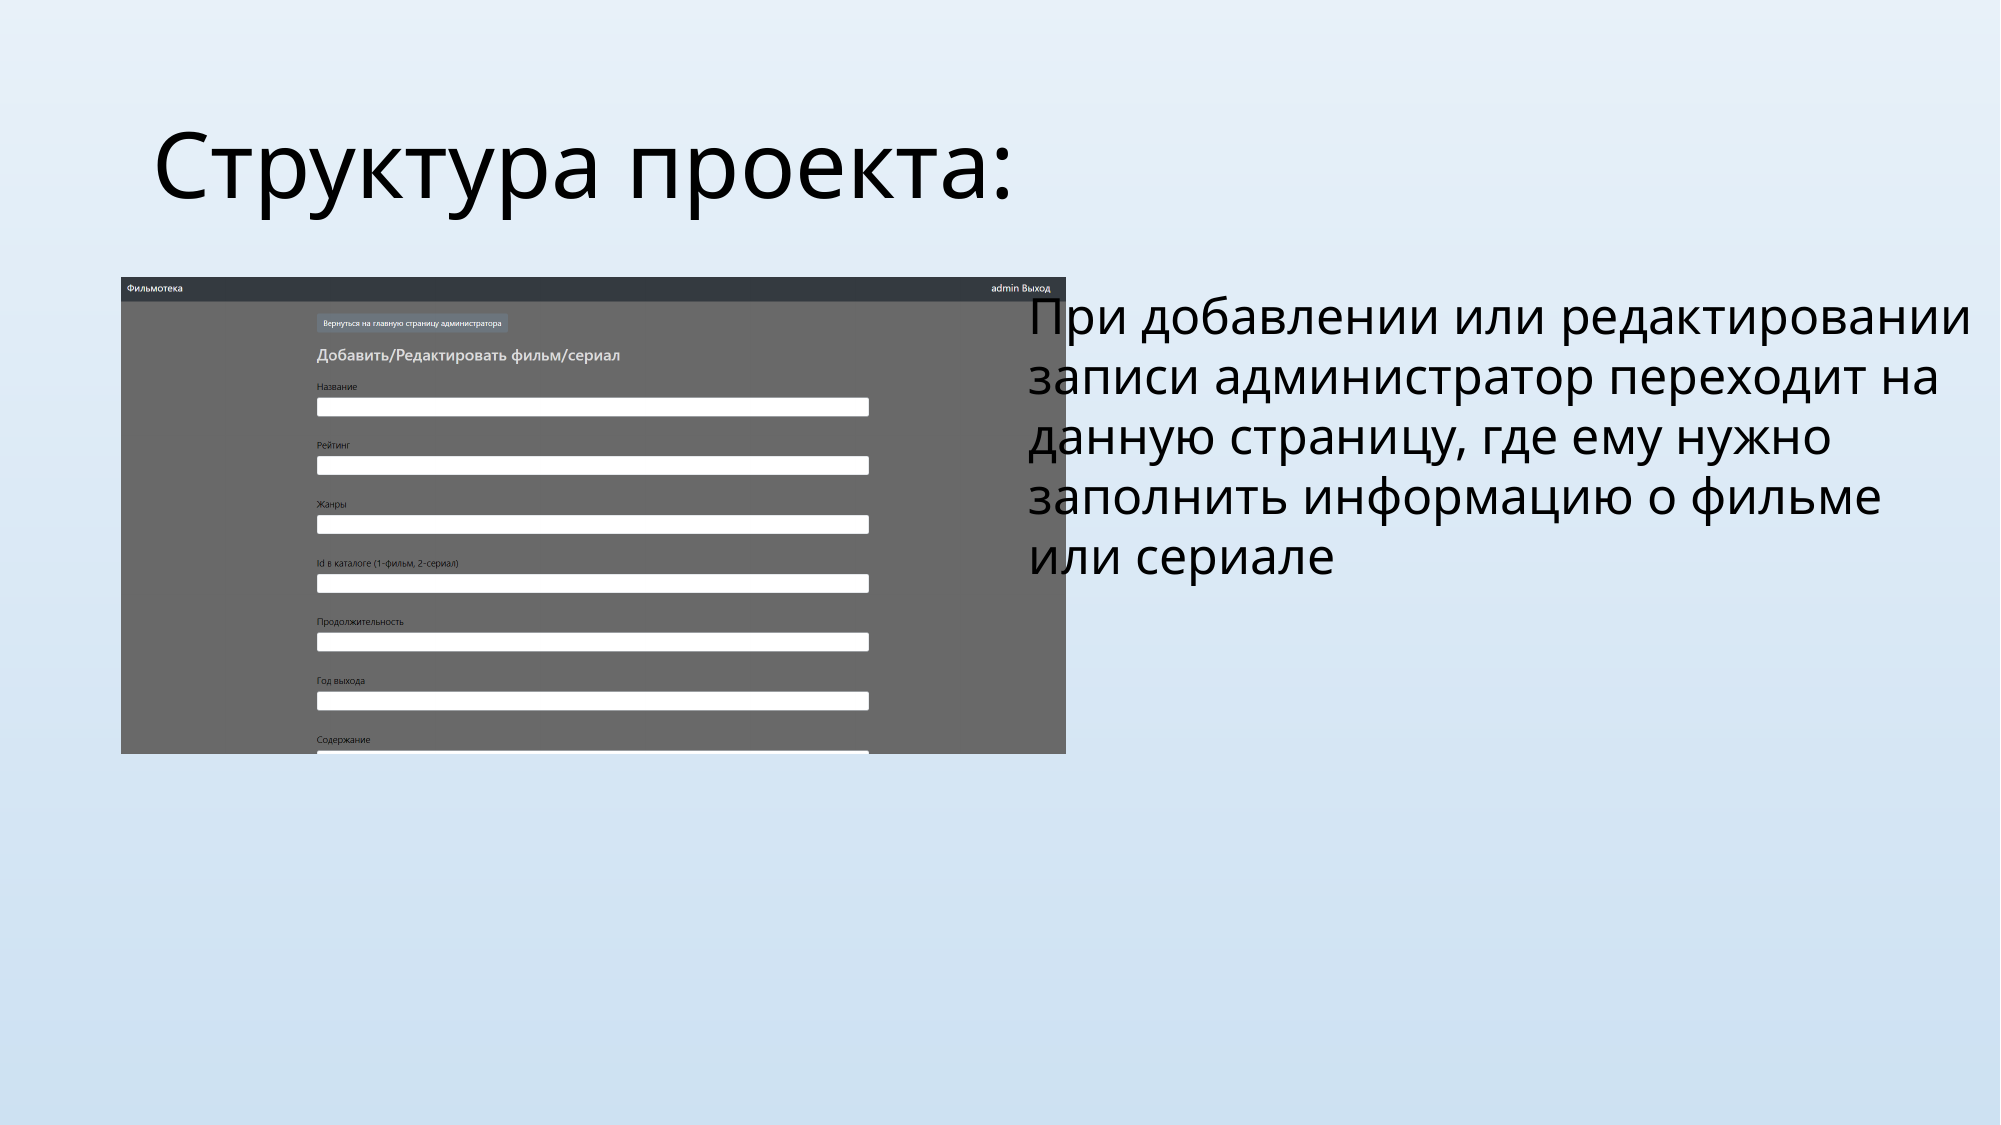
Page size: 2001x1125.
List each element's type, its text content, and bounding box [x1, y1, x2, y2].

title Структура проекта: [137, 59, 1863, 277]
text_box При добавлении или редактировании записи администратор переходит на данную страницу, где ему нужно заполнить информацию о фильме или сериале [1066, 277, 1988, 592]
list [121, 277, 1066, 754]
